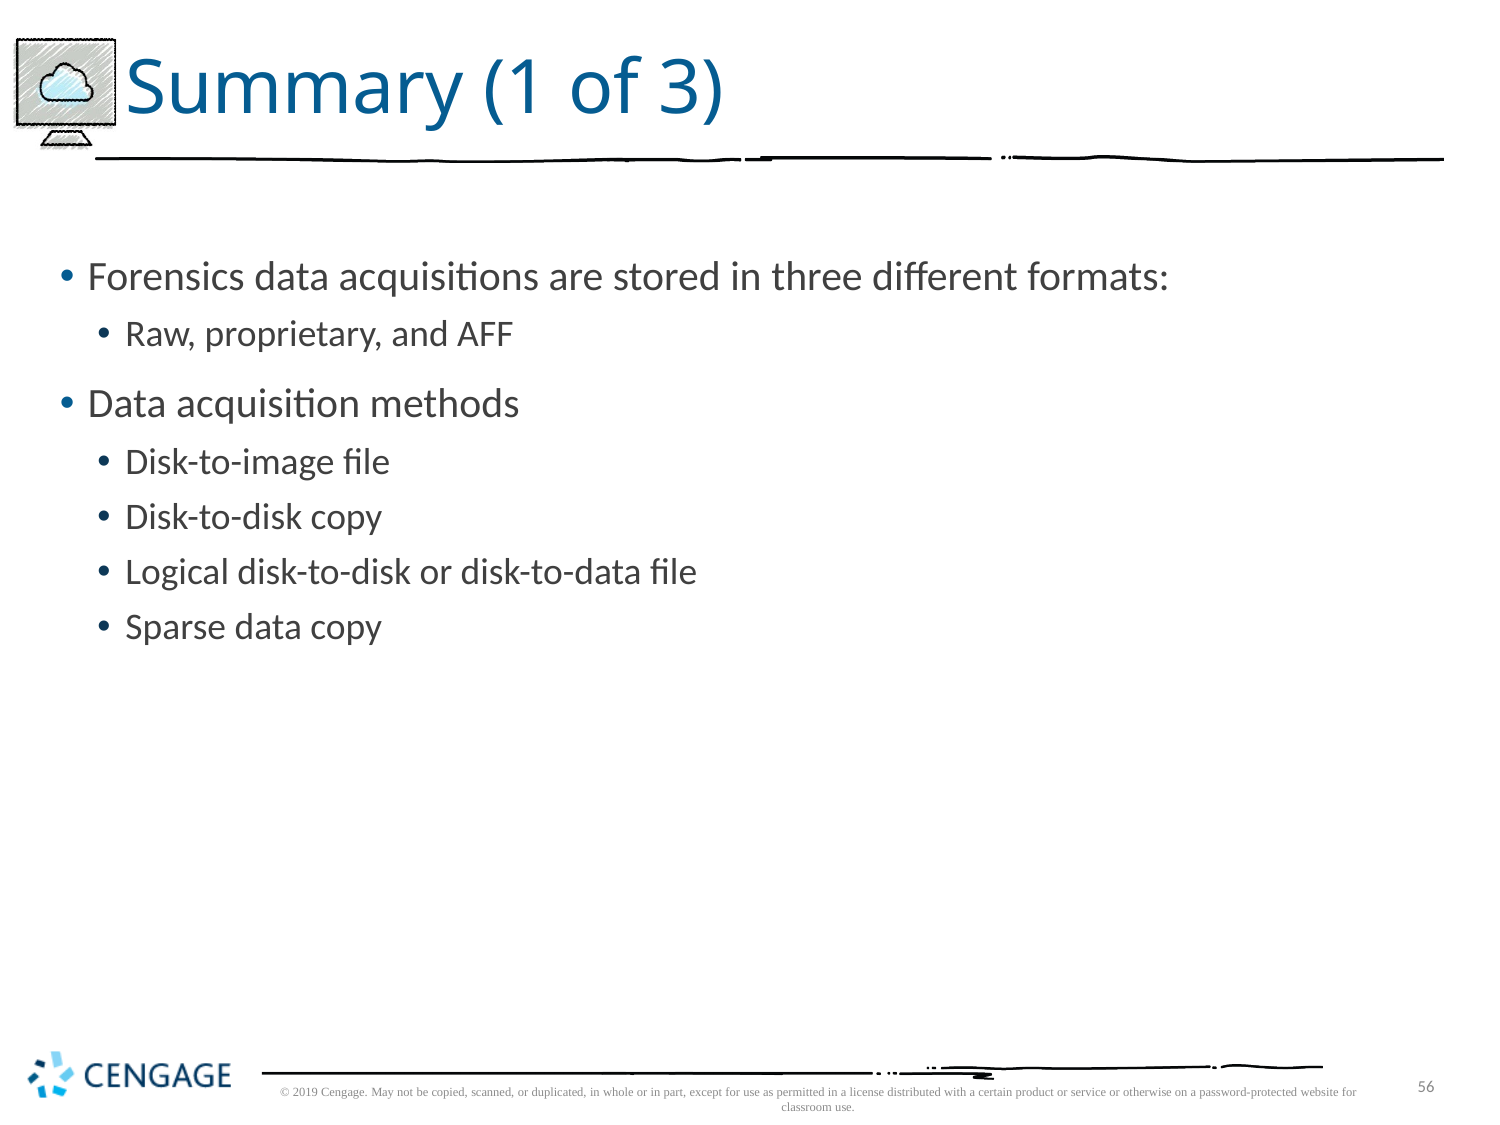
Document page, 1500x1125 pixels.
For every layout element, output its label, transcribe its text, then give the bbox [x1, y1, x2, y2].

picture [7, 1037, 244, 1111]
list Forensics data acquisitions are stored in three different formats: Raw, proprietary, and AFF Data acquisition methods Disk-to-image file Disk-to-disk copy Logical disk-to-disk or disk-to-data file Sparse data copy [59, 252, 1441, 485]
title Summary (1 of 3) [125, 52, 1442, 130]
footer © 2019 Cengage. May not be copied, scanned, or duplicated, in whole or in part, except for use as permitted in a license distributed with a certain product or service or otherwise on a password-protected website for classroom use. [261, 1079, 1375, 1120]
picture [95, 155, 1444, 163]
picture [261, 1064, 1323, 1079]
picture [12, 36, 117, 151]
